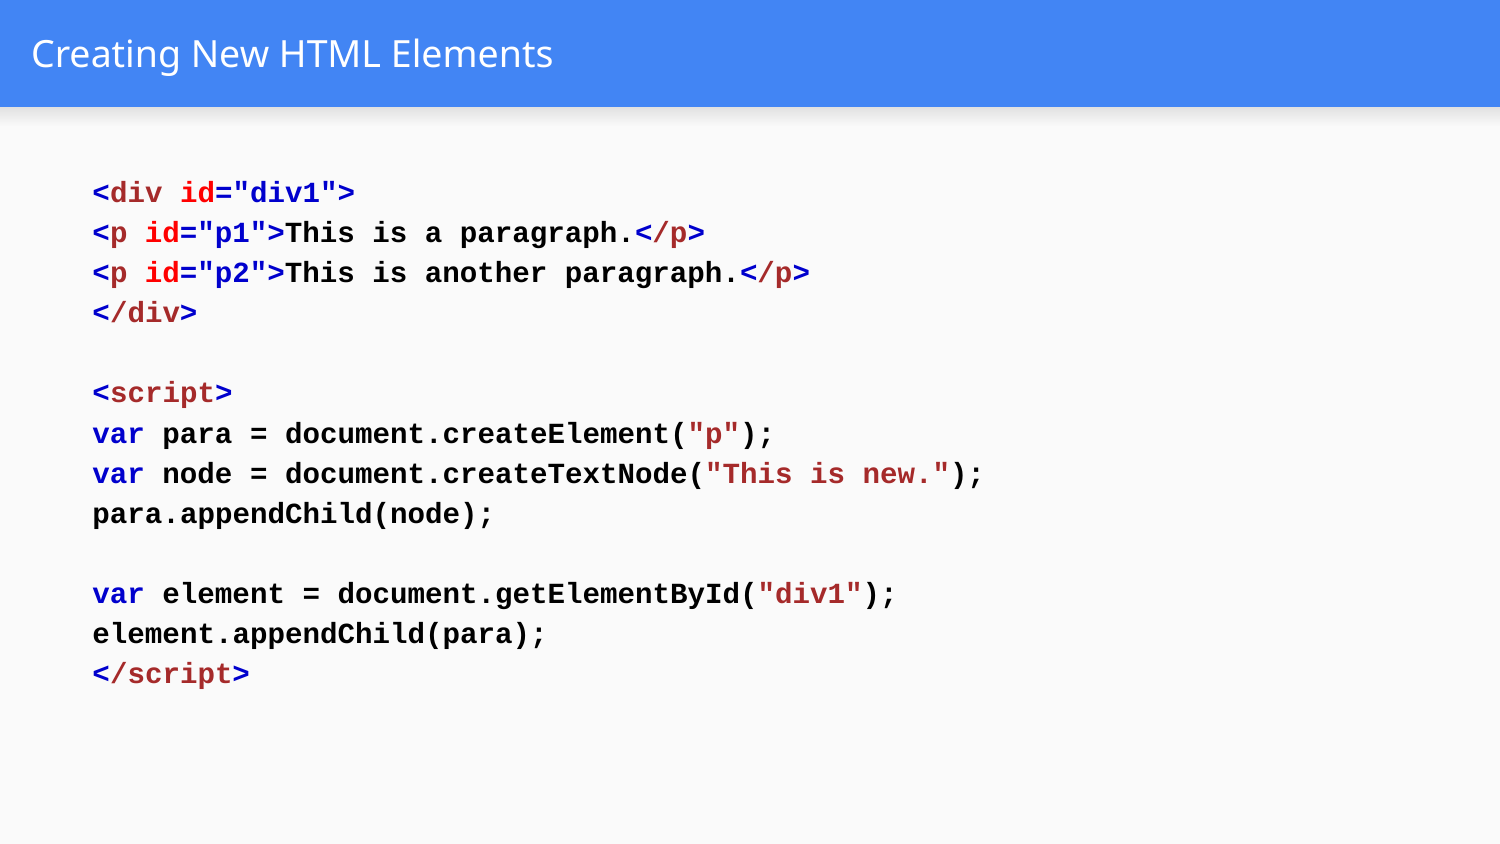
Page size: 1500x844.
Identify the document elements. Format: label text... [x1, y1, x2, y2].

title Creating New HTML Elements [16, 2, 1464, 102]
list <div id="div1"> <p id="p1">This is a paragraph.</p> <p id="p2">This is another paragraph.</p> </div> <script> var para = document.createElement("p"); var node = document.createTextNode("This is new."); para.appendChild(node); var element = document.getElementById("div1"); element.appendChild(para); </script> [77, 152, 1427, 826]
